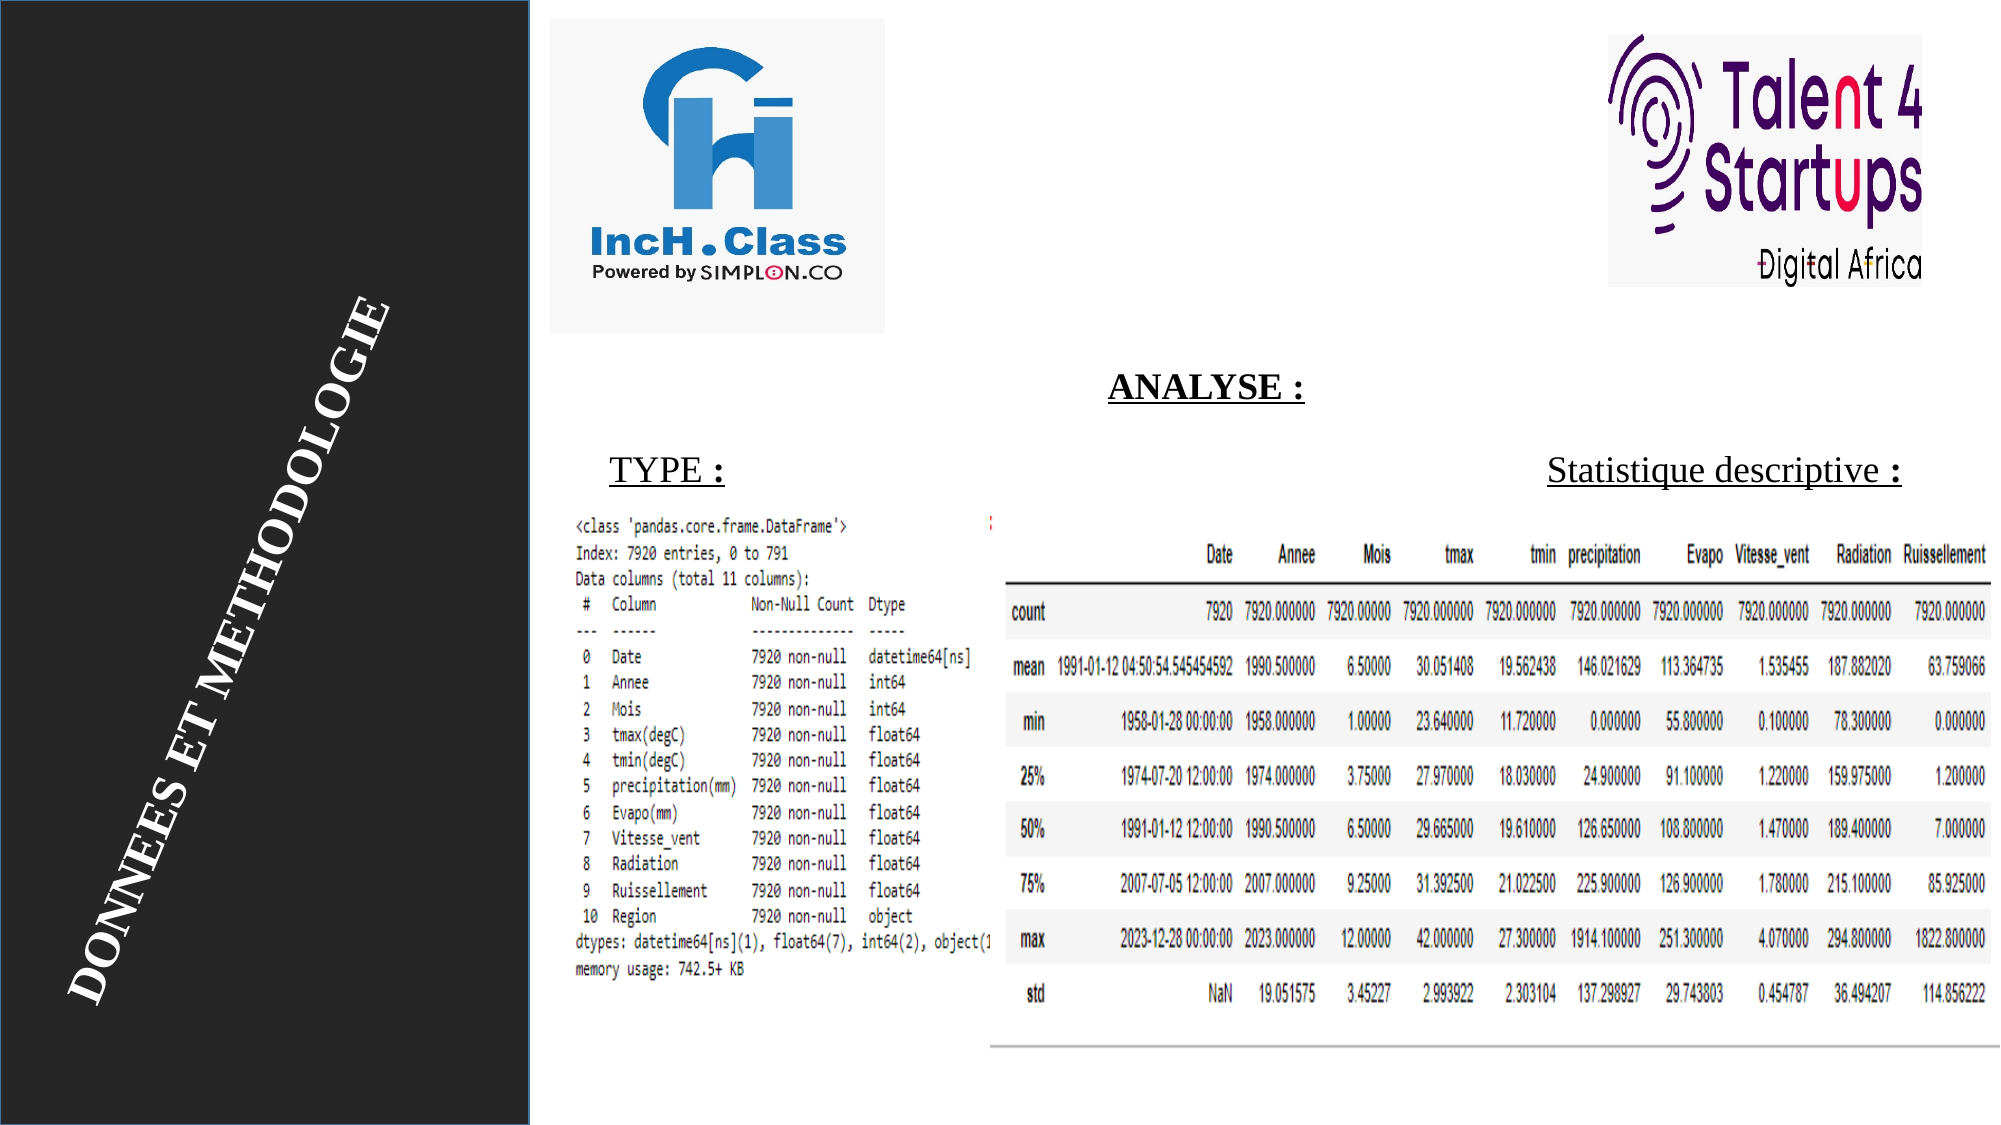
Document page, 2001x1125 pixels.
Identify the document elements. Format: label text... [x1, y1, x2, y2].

picture [1608, 34, 1922, 287]
picture [550, 18, 885, 334]
text_box ANALYSE : [1092, 352, 1340, 415]
text_box DONNEES ET METHODOLOGIE [38, 222, 488, 1052]
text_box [989, 434, 2000, 1053]
text_box [0, 0, 530, 1125]
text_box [567, 434, 989, 1001]
